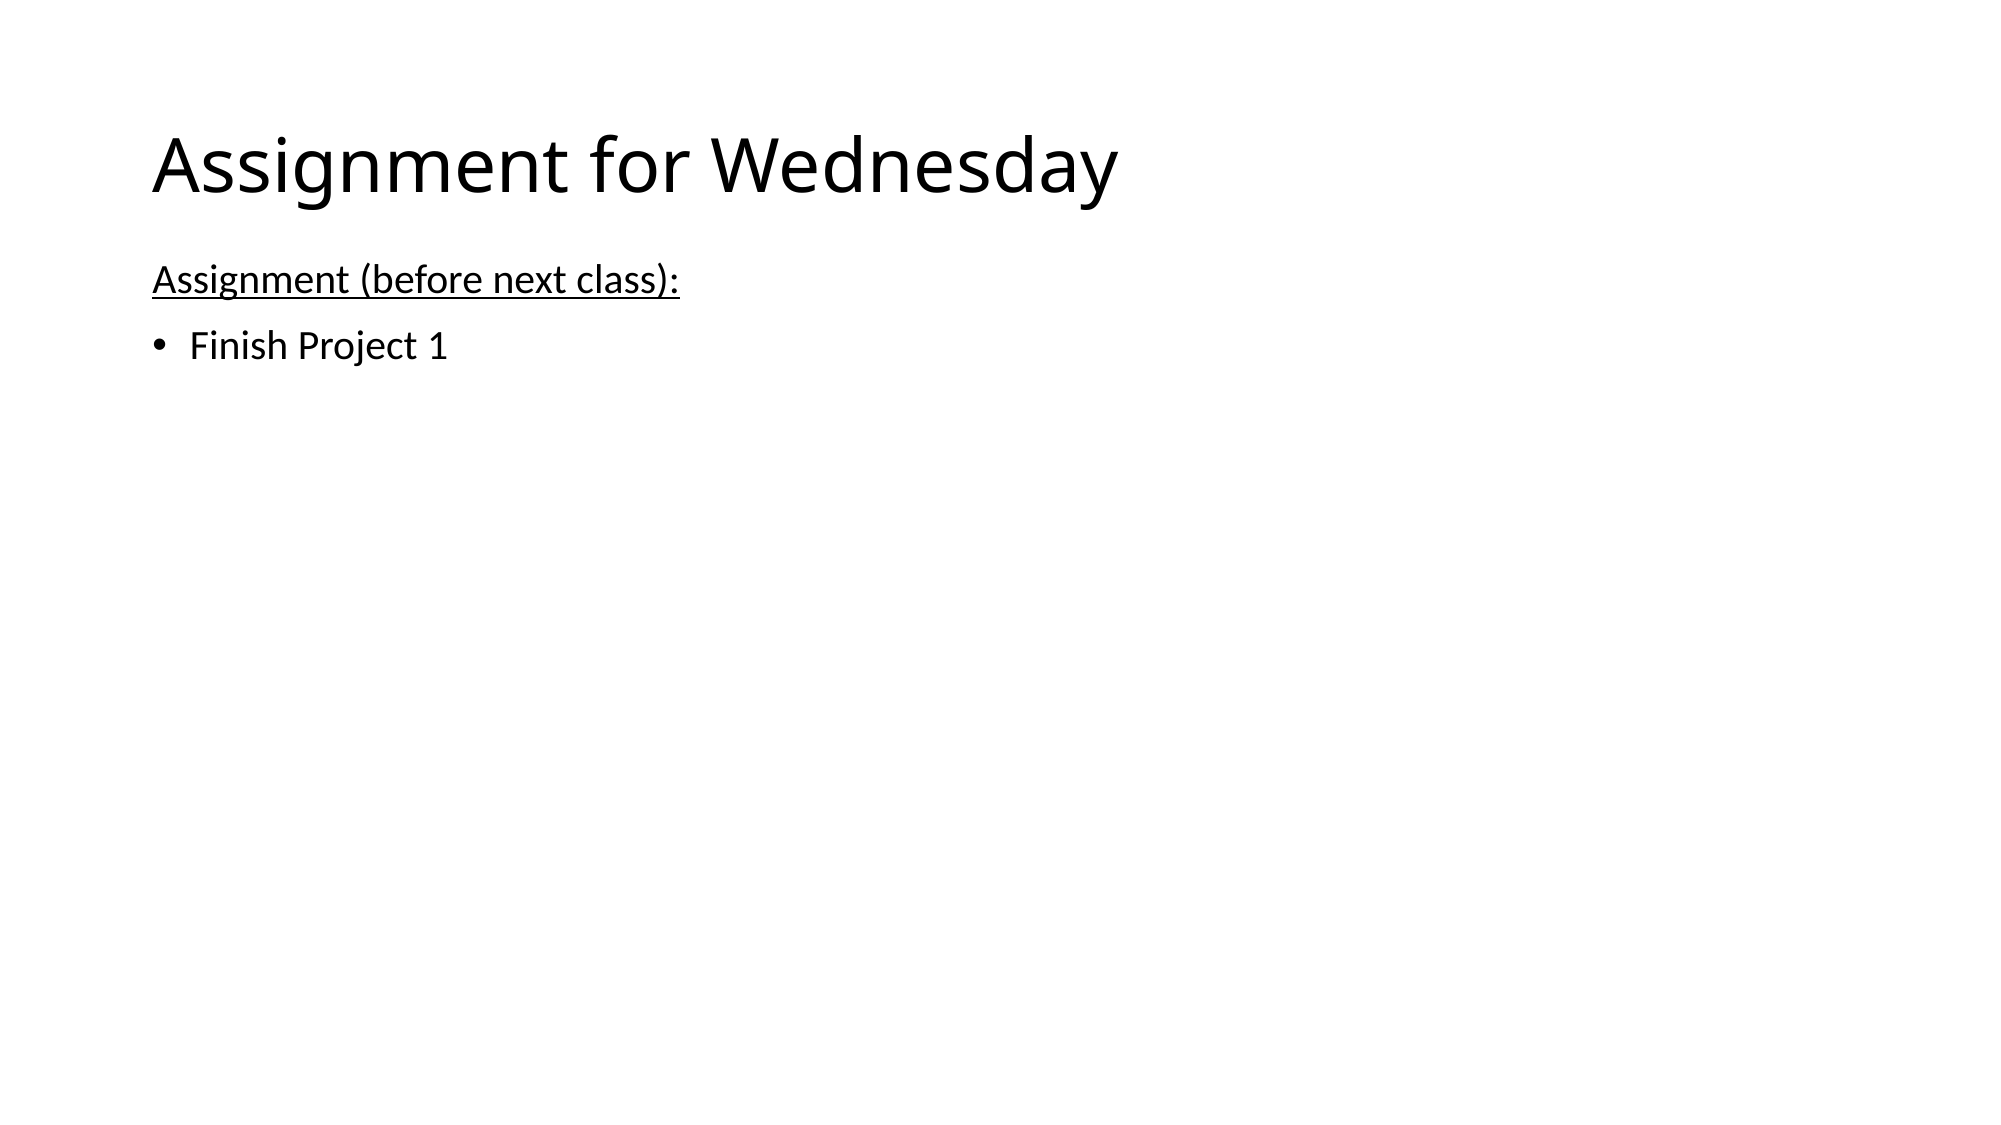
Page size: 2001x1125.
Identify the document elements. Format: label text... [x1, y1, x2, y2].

title Assignment for Wednesday [137, 59, 1863, 250]
list Assignment (before next class): Finish Project 1 [137, 250, 1863, 1014]
